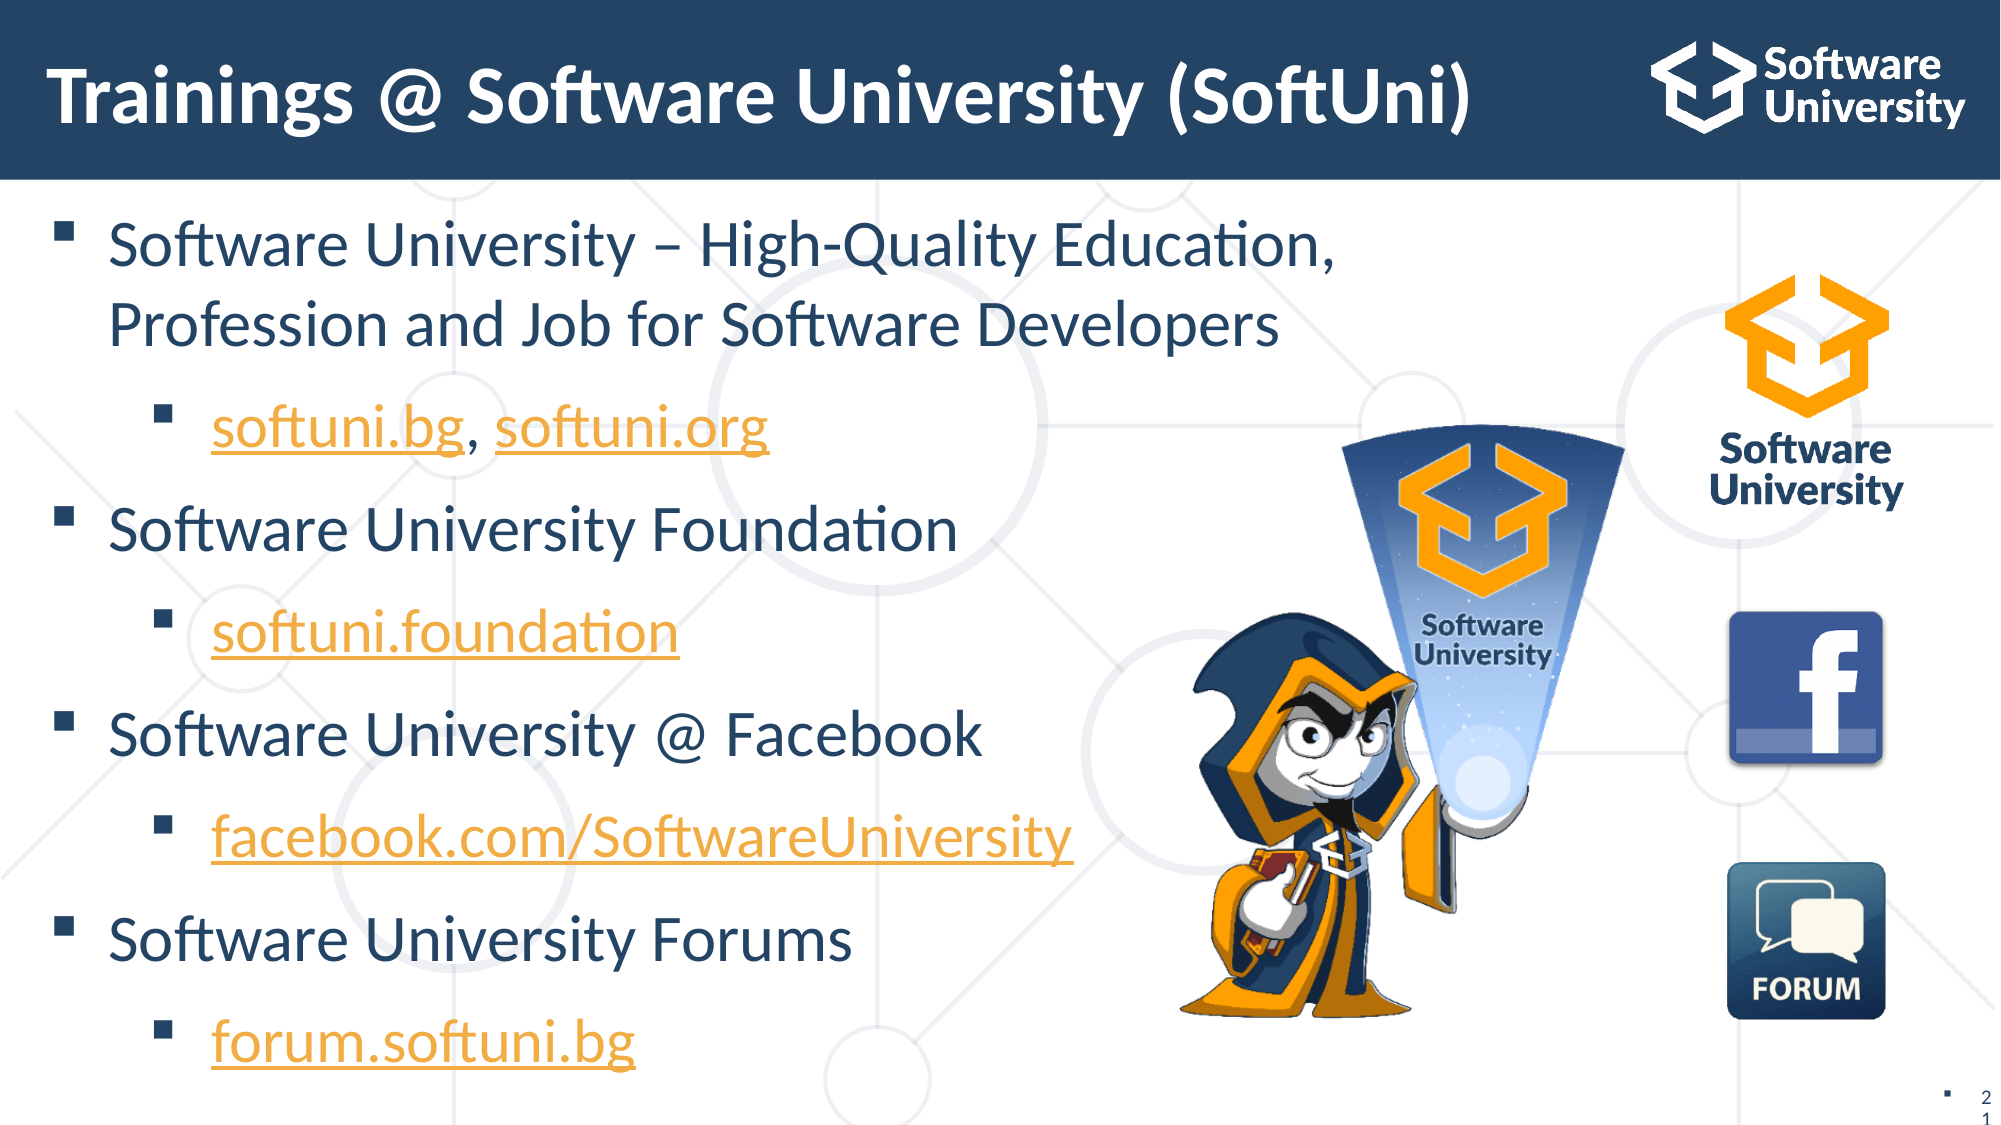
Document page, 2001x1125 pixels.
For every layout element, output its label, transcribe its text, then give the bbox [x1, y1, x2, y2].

picture [1651, 41, 1966, 134]
picture [1726, 861, 1886, 1020]
picture [1458, 423, 1627, 1020]
slide_number 21 [1927, 1067, 1989, 1117]
picture [1708, 274, 1904, 517]
title Trainings @ Software University (SoftUni) [28, 17, 1627, 163]
list Software University – High-Quality Education, Profession and Job for Software Developers softuni.bg, softuni.org Software University Foundation softuni.foundation Software University @ Facebook facebook.com/SoftwareUniversity Software University Forums forum.softuni.bg [31, 193, 1458, 1094]
picture [1723, 605, 1889, 773]
